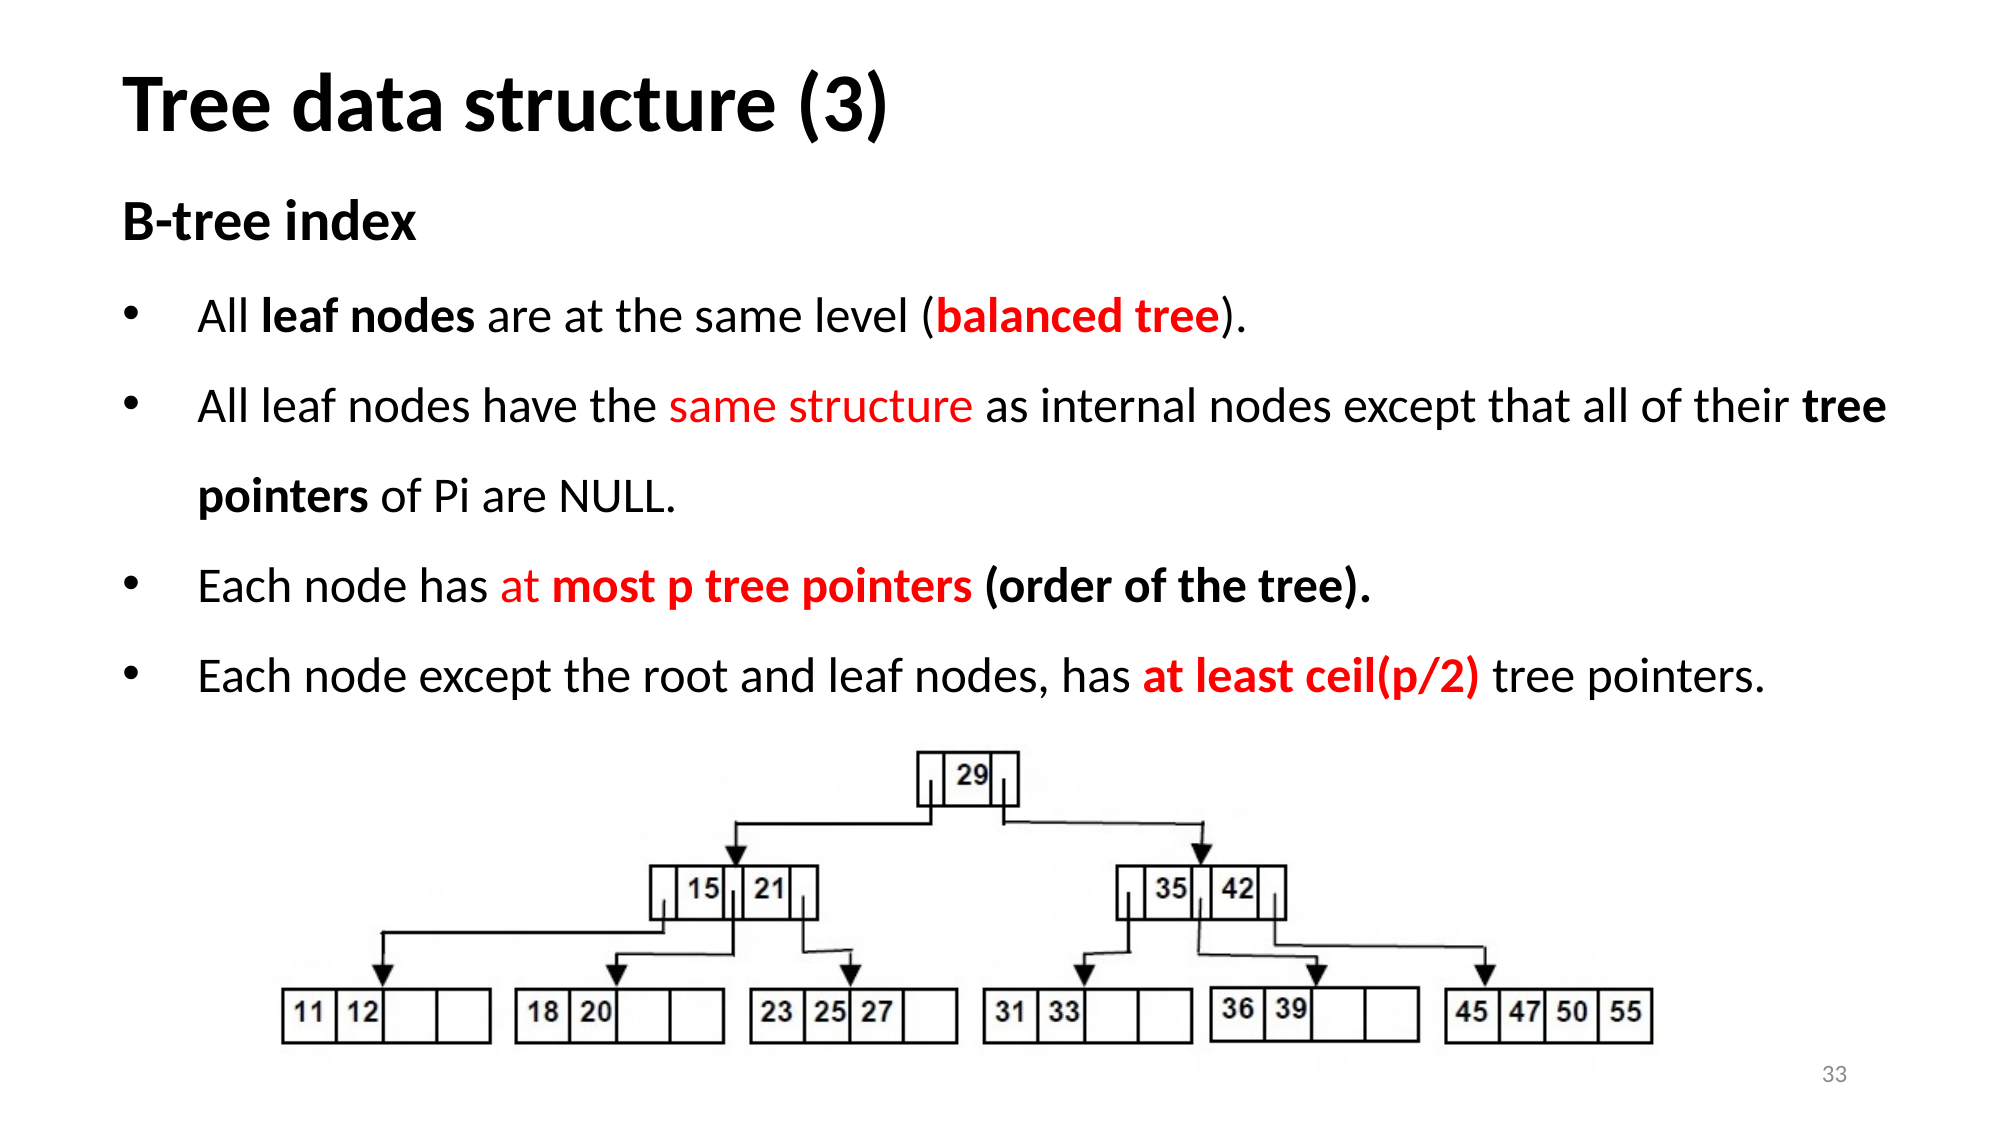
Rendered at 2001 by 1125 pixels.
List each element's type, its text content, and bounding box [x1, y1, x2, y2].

title Tree data structure (3) [107, 0, 1957, 140]
text_box B-tree index All leaf nodes are at the same level (balanced tree). All leaf nodes have the same structure as internal nodes except that all of their tree pointers of Pi are NULL. Each node has at most p tree pointers (order of the tree). Each node except the root and leaf nodes, has at least ceil(p/2) tree pointers. [107, 140, 2000, 710]
slide_number 33 [1412, 1045, 1863, 1103]
text_box [107, 710, 1957, 1045]
picture [267, 730, 1665, 1074]
